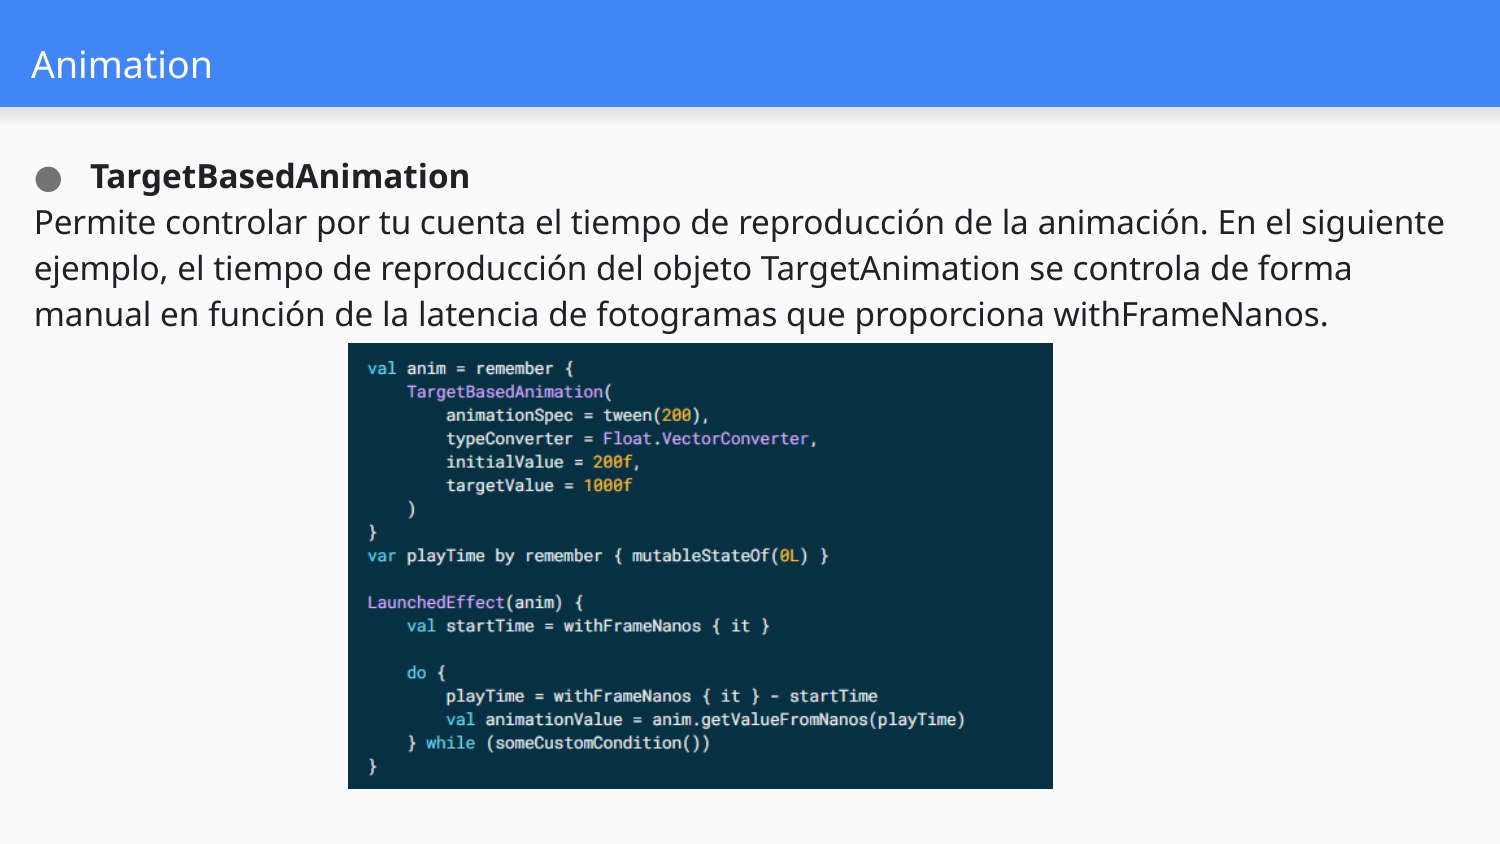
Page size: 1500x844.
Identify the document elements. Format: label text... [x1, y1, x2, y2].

text_box TargetBasedAnimation Permite controlar por tu cuenta el tiempo de reproducción de la animación. En el siguiente ejemplo, el tiempo de reproducción del objeto TargetAnimation se controla de forma manual en función de la latencia de fotogramas que proporciona withFrameNanos. [0, 134, 1464, 357]
title Animation [16, 2, 1464, 102]
picture [347, 343, 1053, 789]
